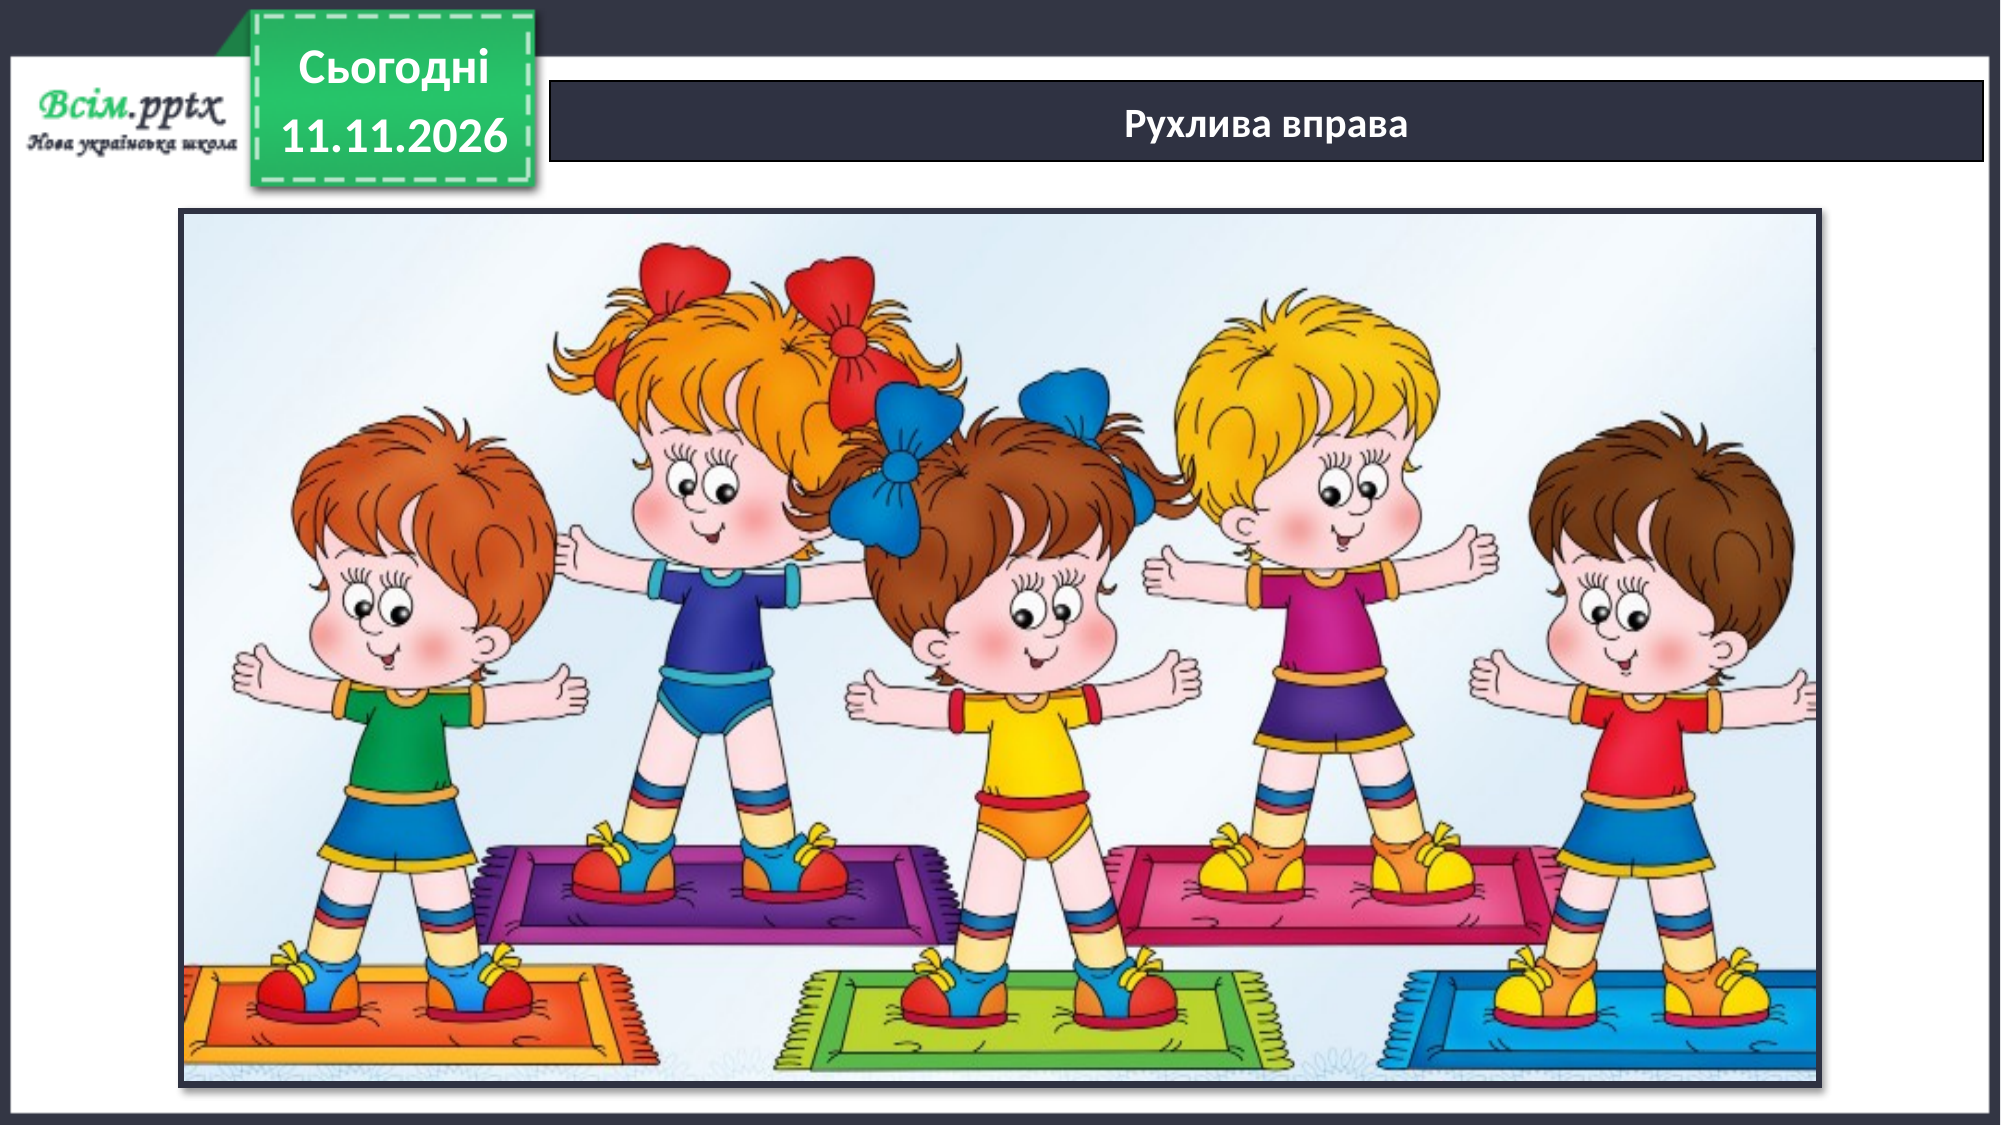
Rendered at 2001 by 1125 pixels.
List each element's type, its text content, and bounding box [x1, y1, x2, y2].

text_box 12.04.2022 [263, 101, 524, 164]
picture [0, 0, 2001, 1125]
text_box Сьогодні [284, 26, 535, 101]
text_box Рухлива вправа [549, 80, 1984, 162]
